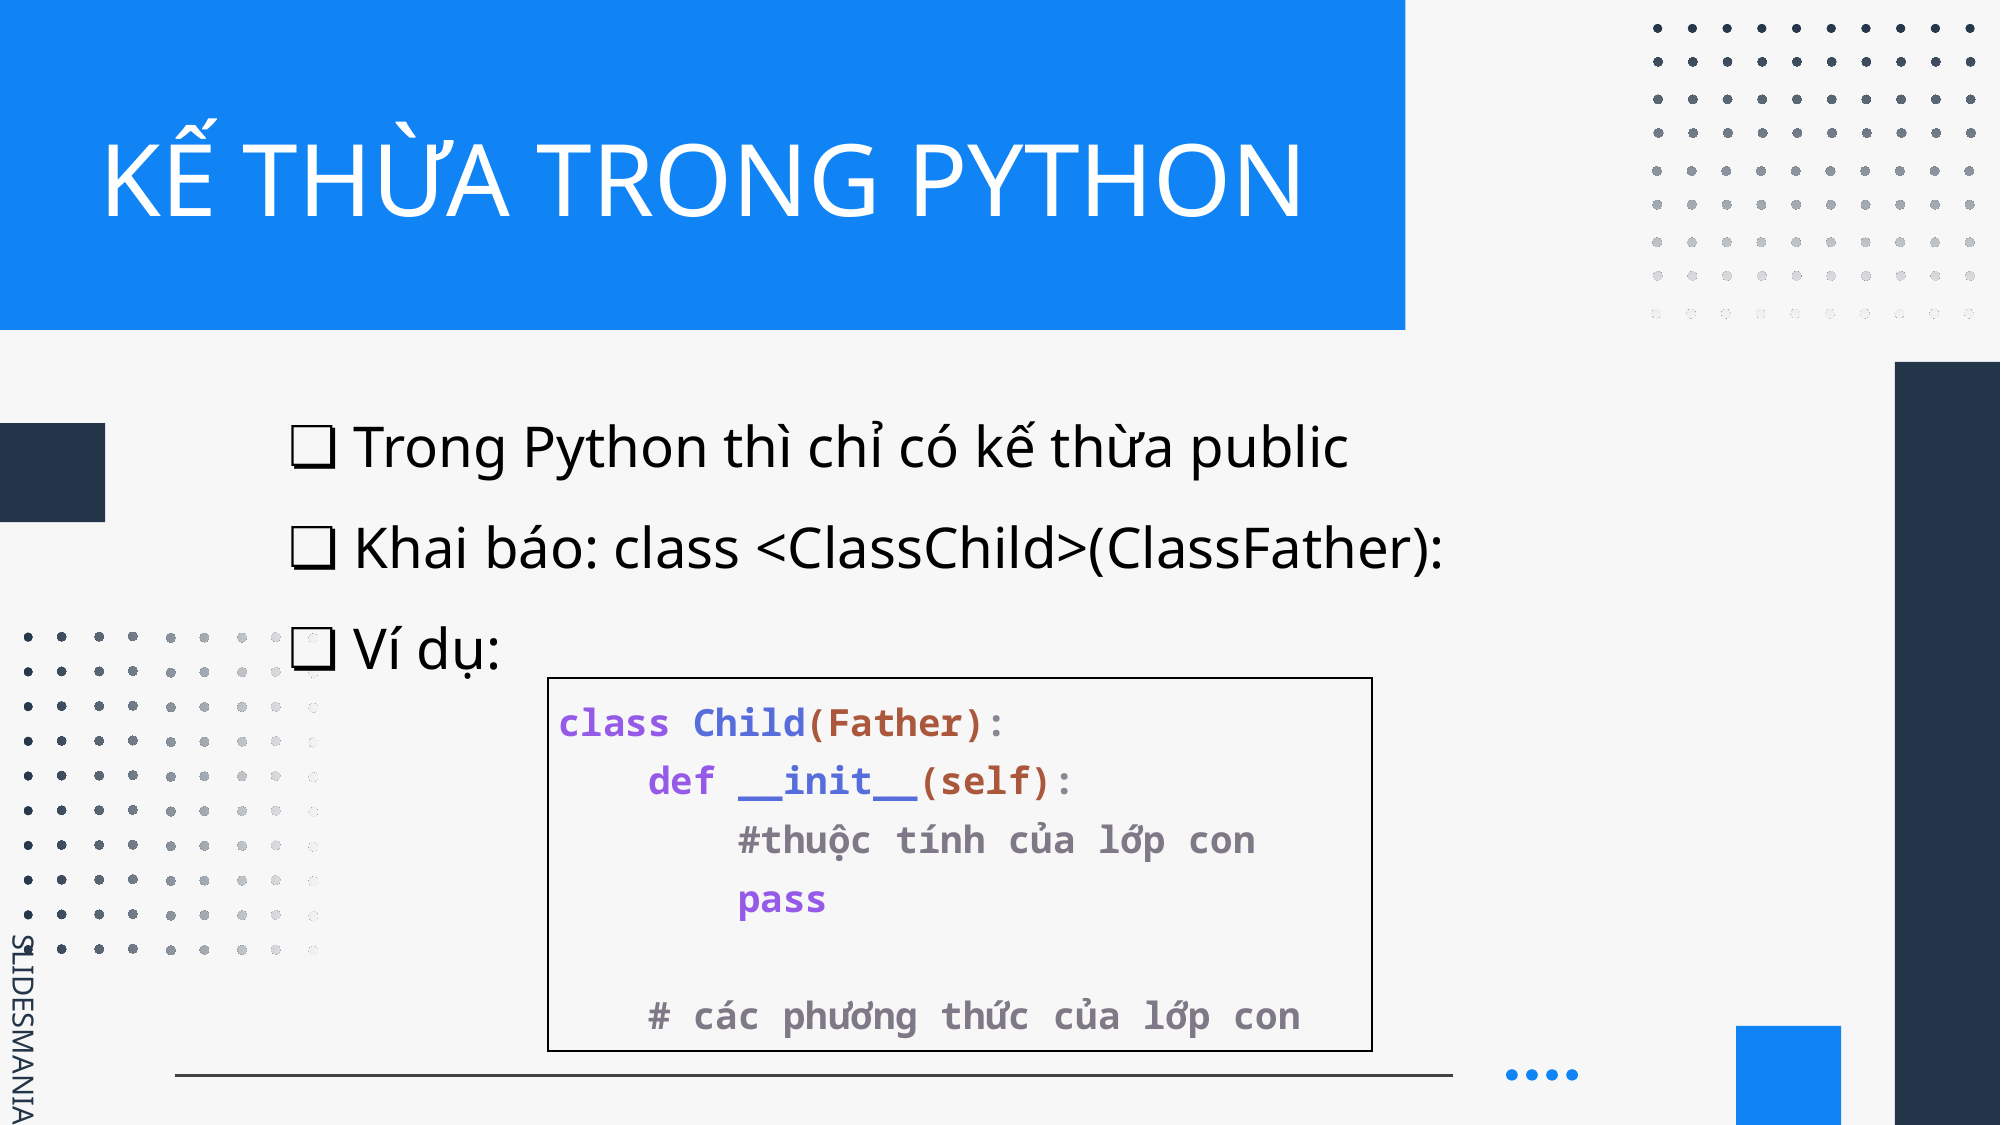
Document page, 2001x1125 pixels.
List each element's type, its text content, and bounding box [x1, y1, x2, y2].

title KẾ THỪA TRONG PYTHON [20, 96, 1387, 301]
list Trong Python thì chỉ có kế thừa public Khai báo: class <ClassChild>(ClassFather): Ví dụ: [258, 357, 1738, 934]
table_header class Child(Father): def __init__(self): #thuộc tính của lớp con pass # các phương thức của lớp con [549, 679, 1371, 1050]
